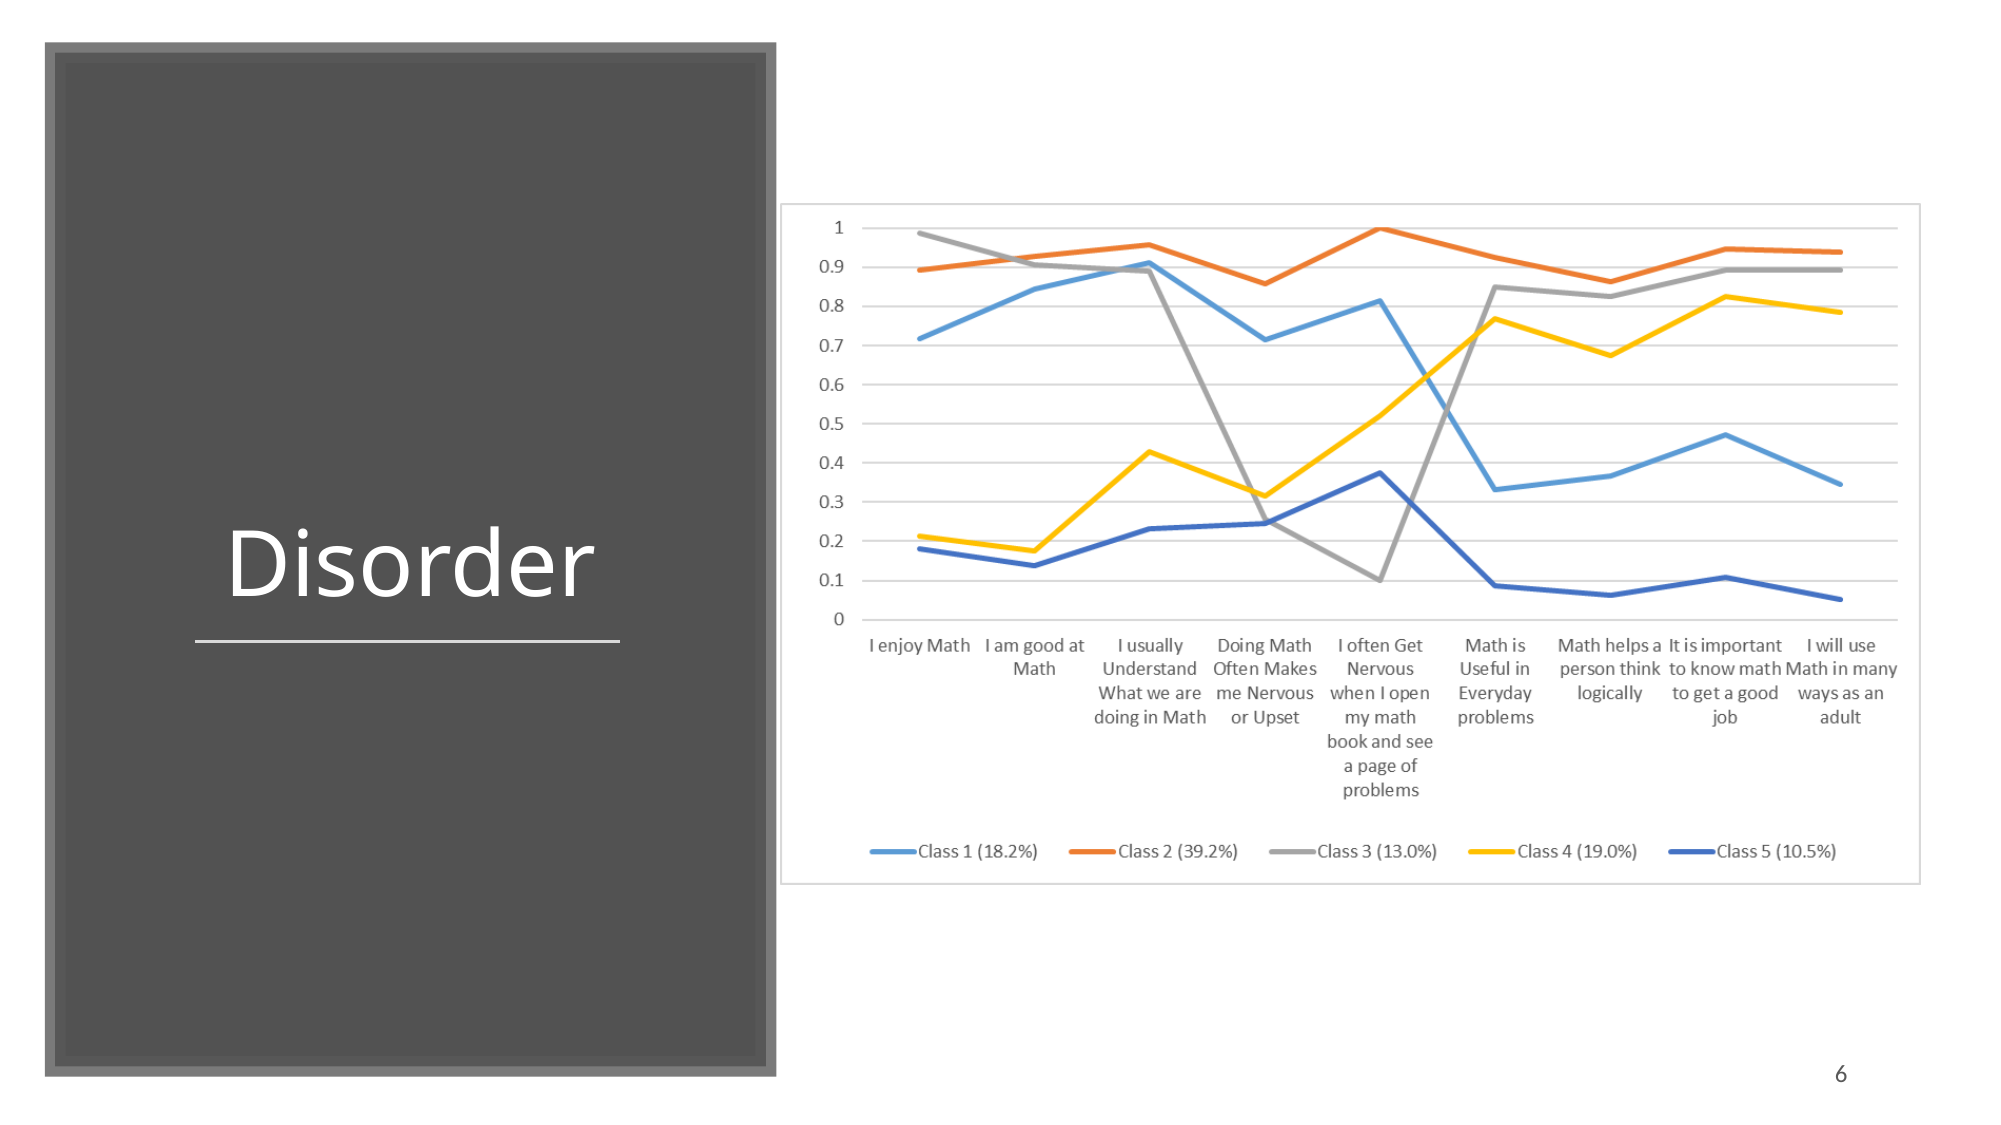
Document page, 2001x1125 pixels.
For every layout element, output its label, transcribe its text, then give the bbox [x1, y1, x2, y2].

title Disorder [110, 149, 711, 624]
text_box [54, 52, 767, 1067]
slide_number 6 [1638, 1042, 1863, 1103]
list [780, 202, 1921, 885]
